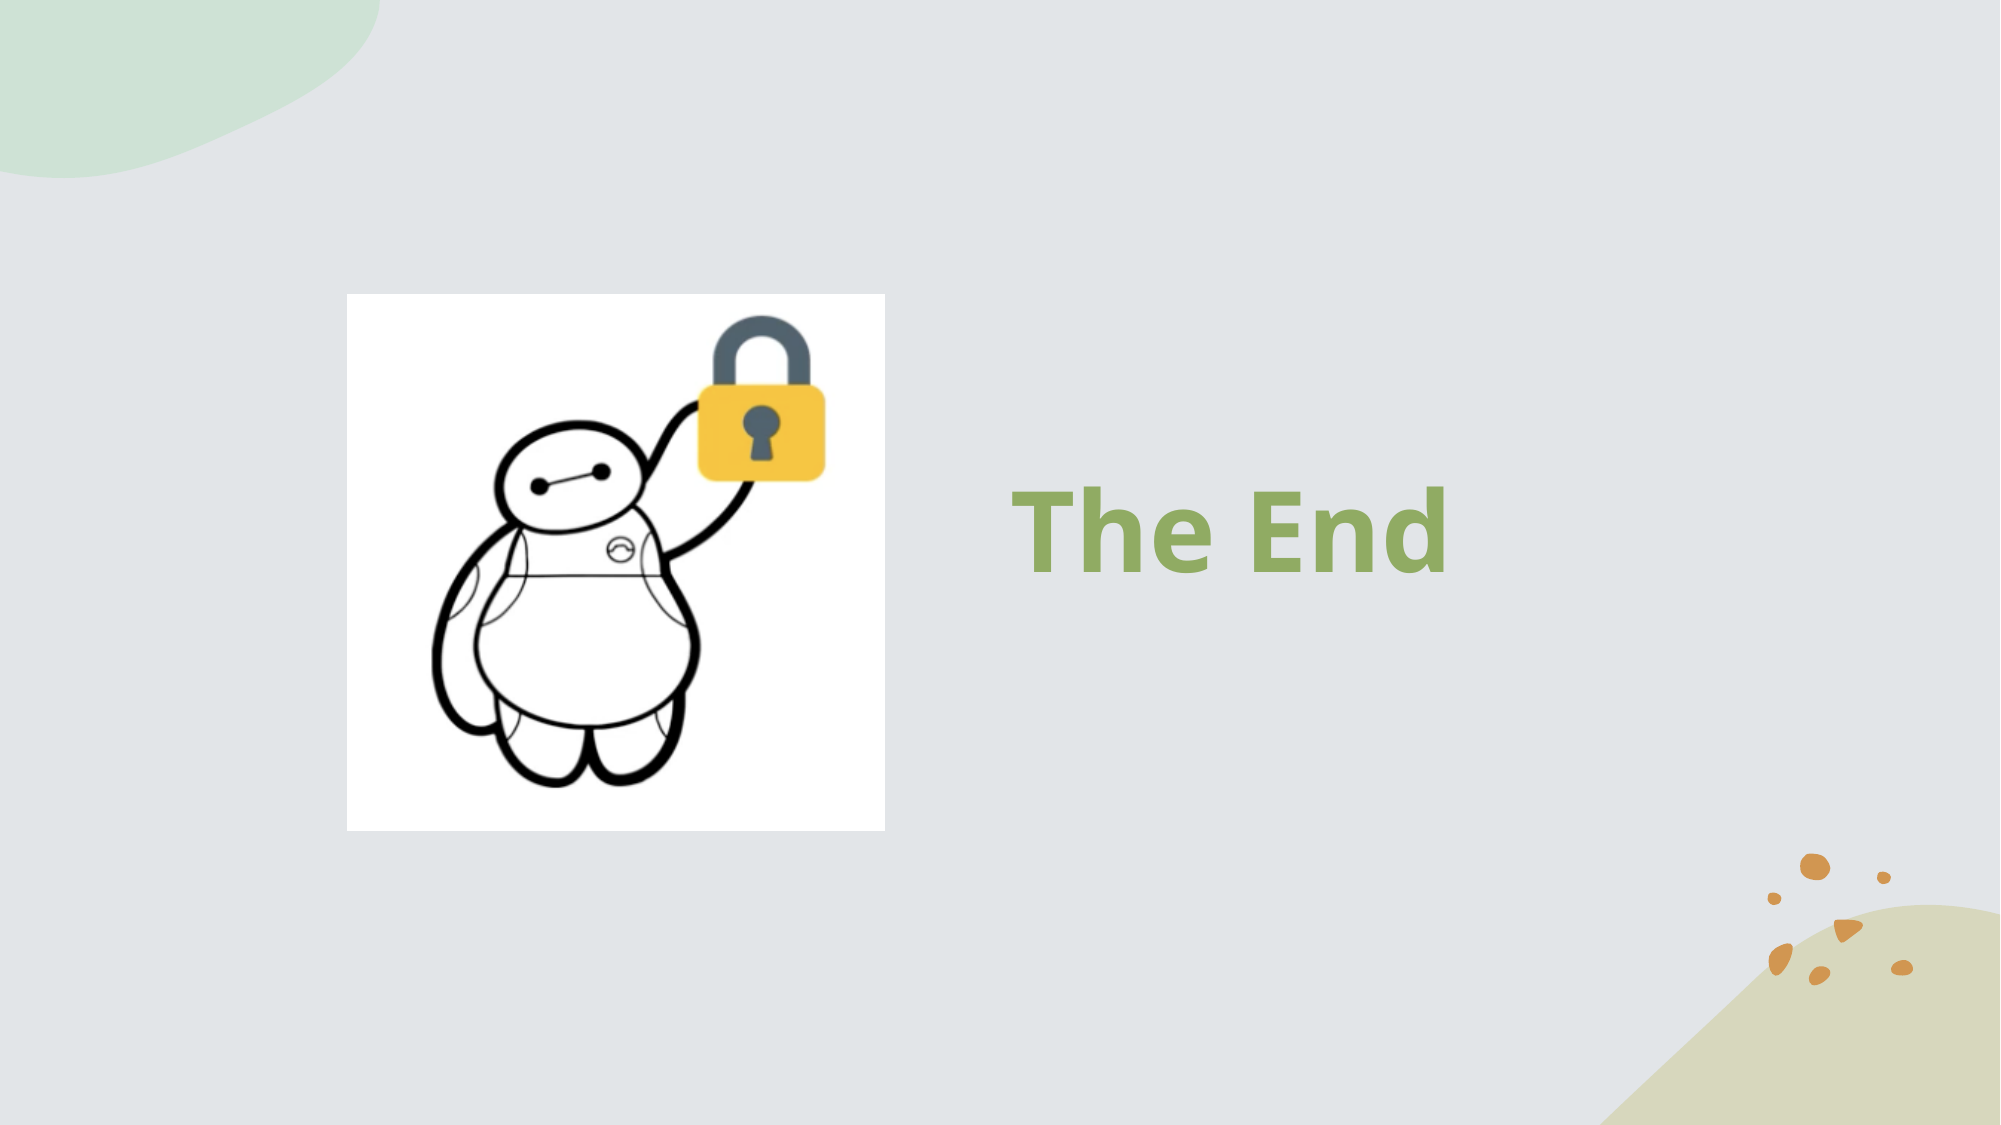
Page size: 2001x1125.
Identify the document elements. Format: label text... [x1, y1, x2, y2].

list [347, 294, 885, 831]
text_box The End [994, 452, 1469, 603]
